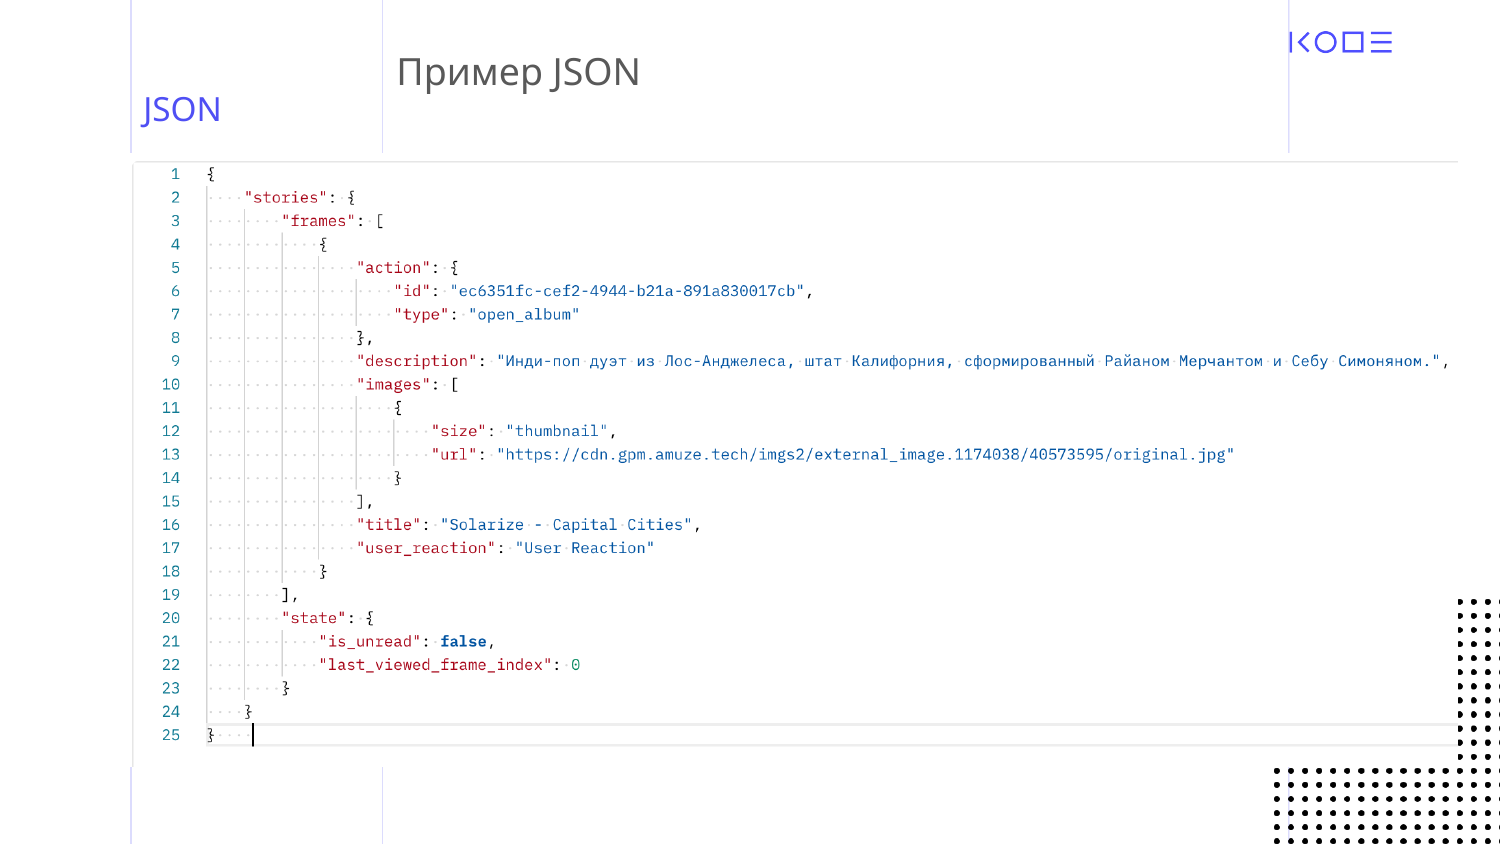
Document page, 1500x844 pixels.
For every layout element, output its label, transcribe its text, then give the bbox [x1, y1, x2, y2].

picture [0, 0, 1500, 844]
title JSON [128, 72, 381, 151]
list Пример JSON [381, 26, 1289, 151]
